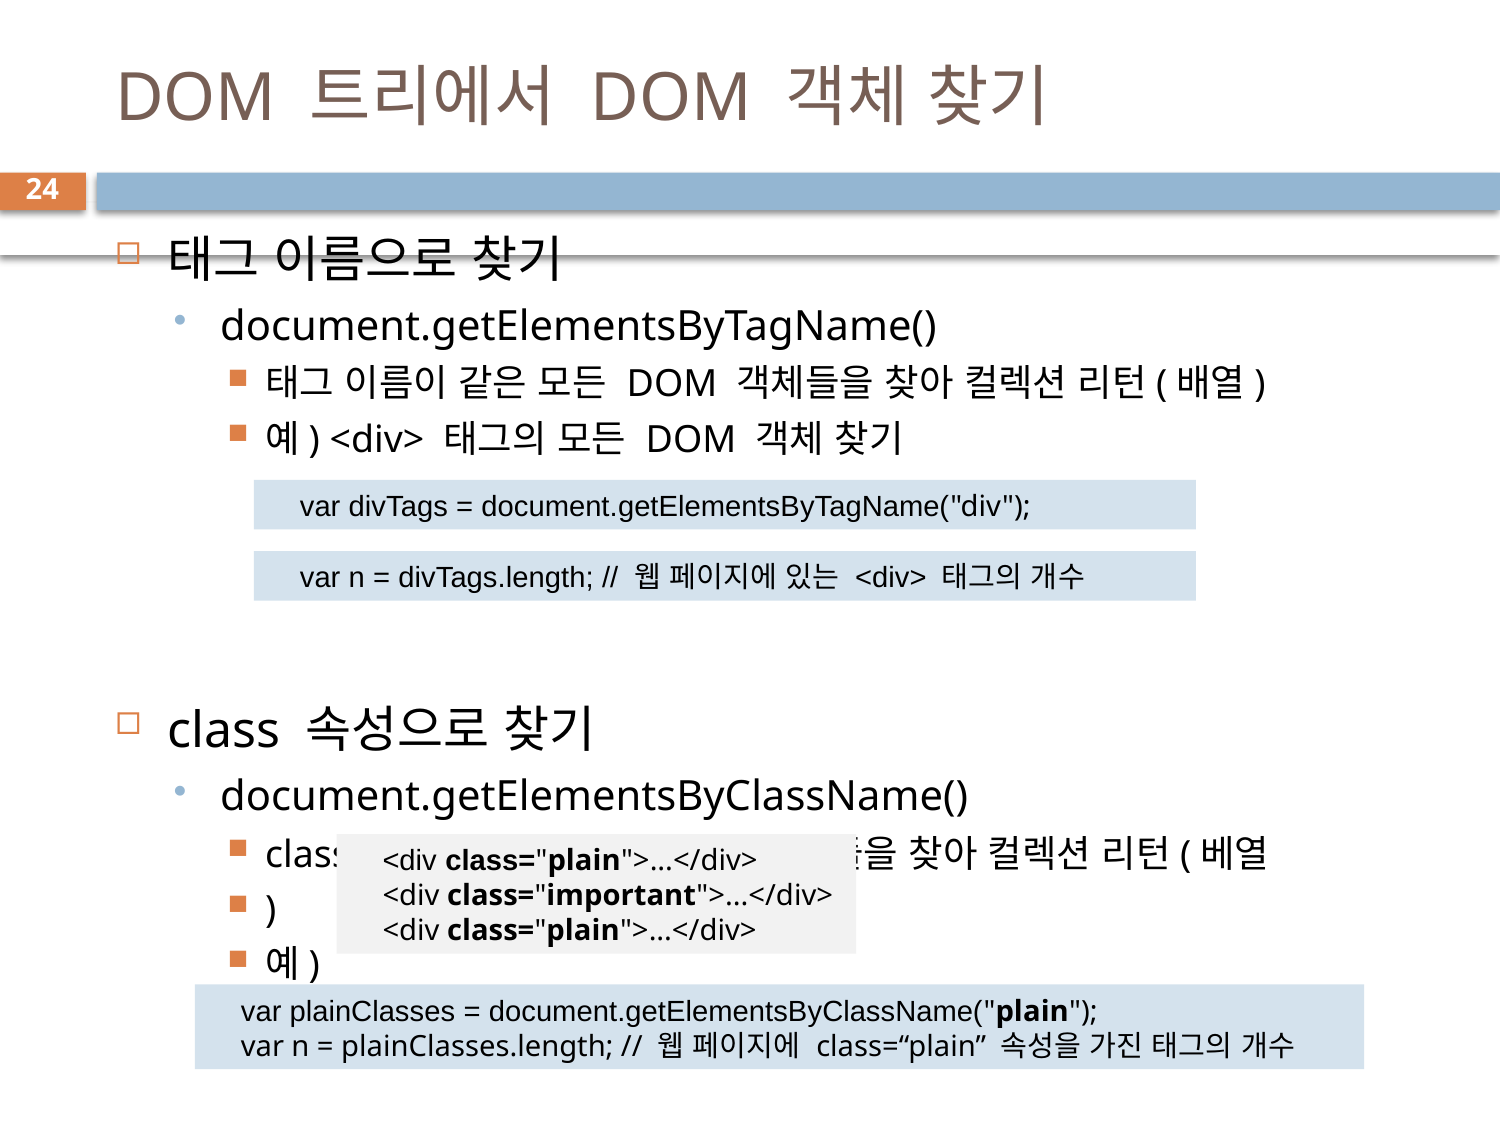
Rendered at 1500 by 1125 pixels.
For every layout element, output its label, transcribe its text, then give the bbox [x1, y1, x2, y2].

text_box var n = divTags.length; // 웹 페이지에 있는 <div> 태그의 개수 [253, 551, 1196, 601]
list 태그 이름으로 찾기 document.getElementsByTagName() 태그 이름이 같은 모든 DOM 객체들을 찾아 컬렉션 리턴(배열) 예) <div> 태그의 모든 DOM 객체 찾기 class 속성으로 찾기 document.getElementsByClassName() class 속성이 같은 모든 DOM 객체들을 찾아 컬렉션 리턴(베열 ) 예) [100, 219, 1438, 1047]
slide_number 24 [0, 170, 87, 211]
text_box <div class="plain">...</div> <div class="important">...</div> <div class="plain">...</div> [336, 834, 857, 954]
text_box var plainClasses = document.getElementsByClassName("plain"); var n = plainClasses.length; // 웹 페이지에 class=“plain” 속성을 가진 태그의 개수 [194, 984, 1365, 1070]
title DOM 트리에서 DOM 객체 찾기 [100, 37, 1438, 149]
text_box var divTags = document.getElementsByTagName("div"); [253, 479, 1196, 530]
